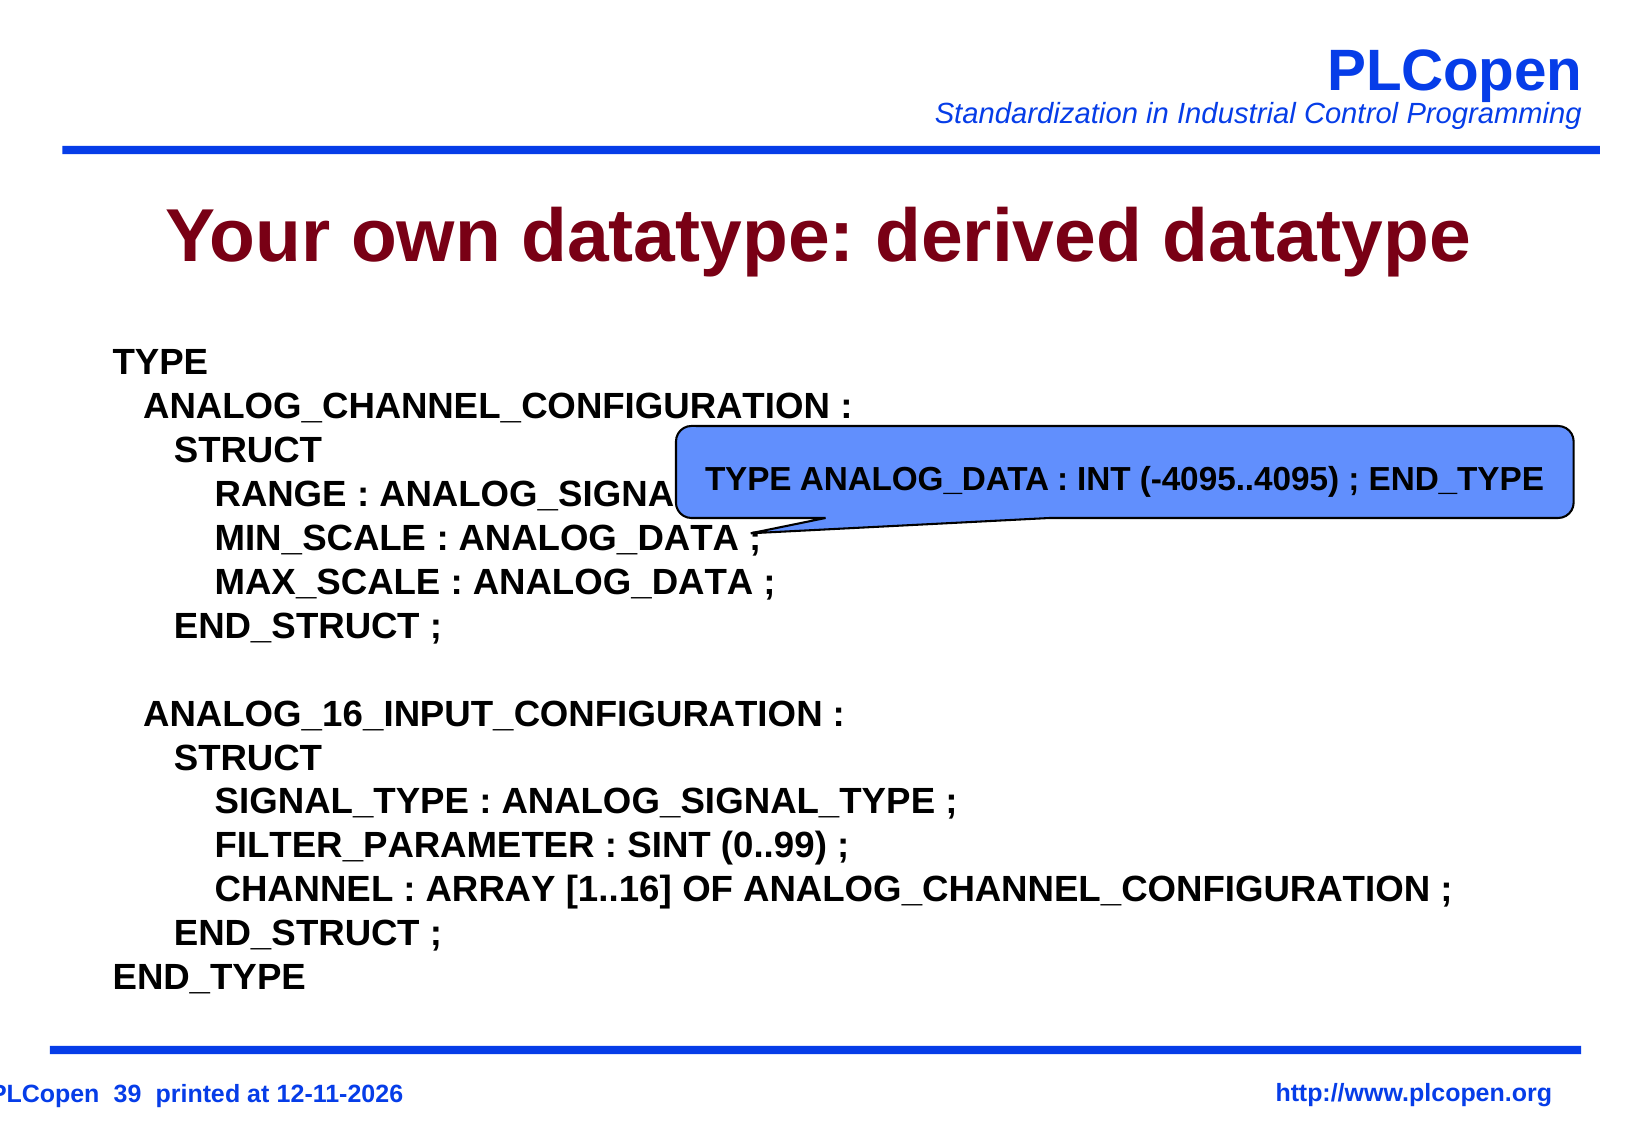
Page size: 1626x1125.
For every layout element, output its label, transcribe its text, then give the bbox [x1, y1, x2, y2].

title Your own datatype: derived datatype [50, 174, 1588, 300]
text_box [675, 425, 1574, 537]
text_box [112, 334, 1613, 1037]
